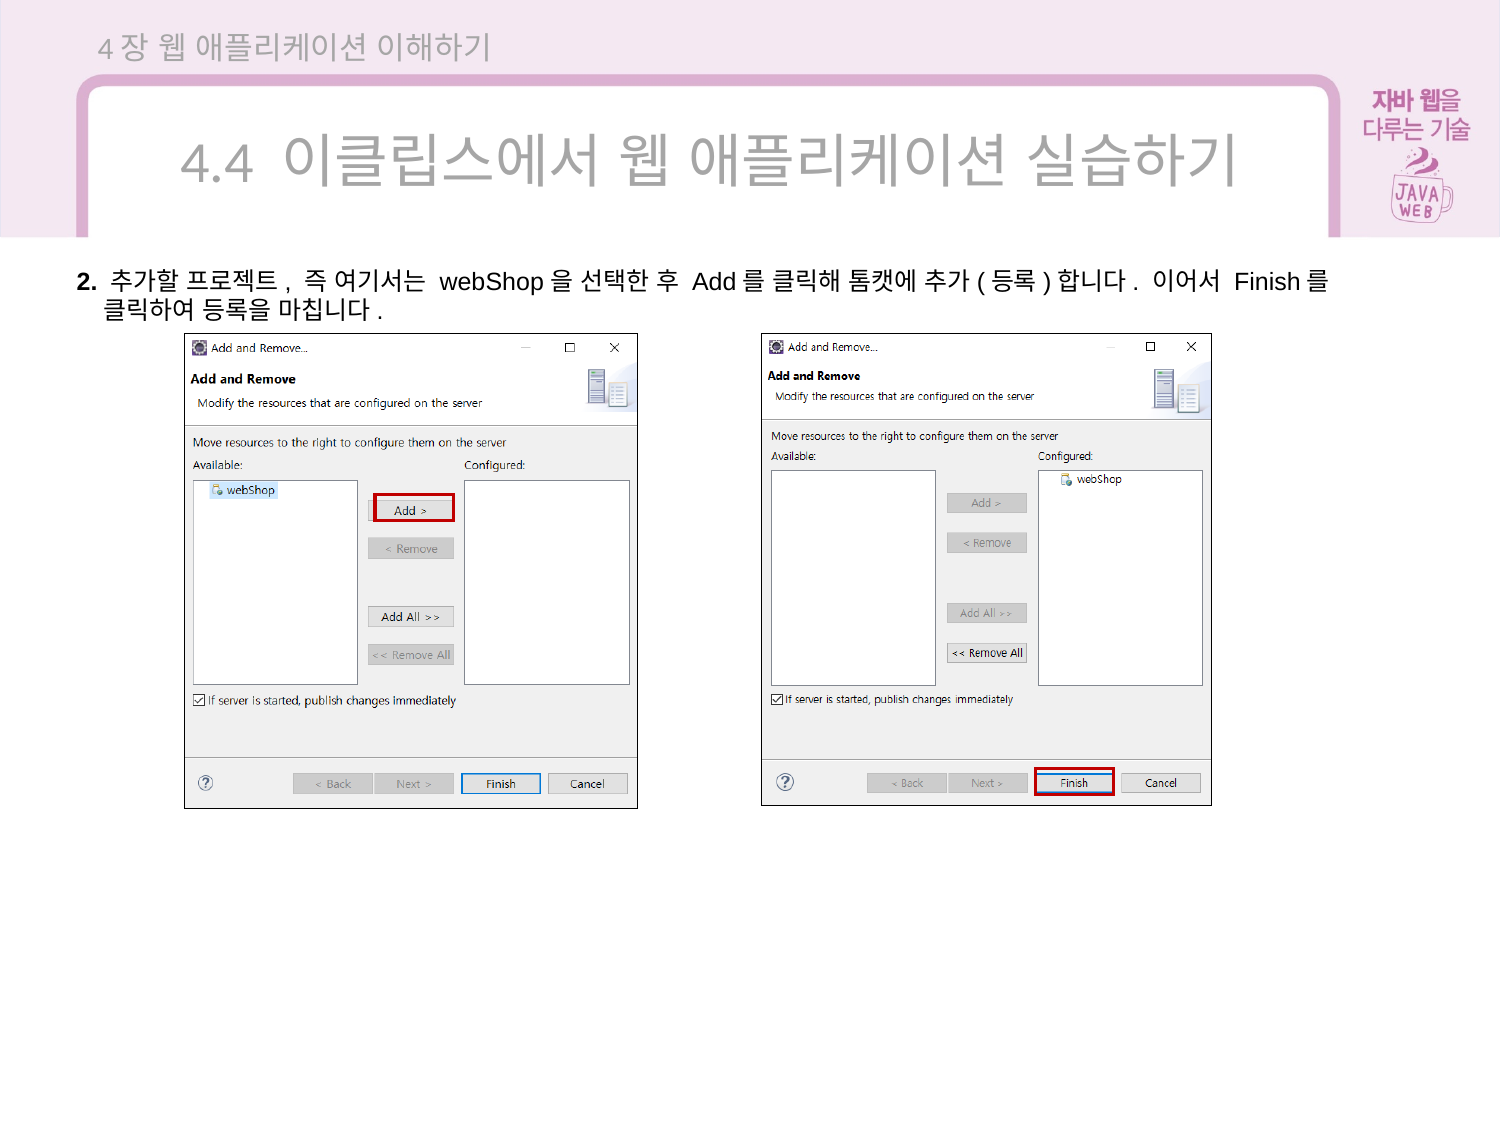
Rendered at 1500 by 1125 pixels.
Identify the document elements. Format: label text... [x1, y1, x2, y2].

text_box 4.4 이클립스에서 웹 애플리케이션 실습하기 [82, 117, 1337, 202]
text_box 4장 웹 애플리케이션 이해하기 [82, 0, 1133, 74]
picture [0, 0, 1500, 1125]
text_box 2. 추가할 프로젝트, 즉 여기서는 webShop을 선택한 후 Add를 클릭해 톰캣에 추가(등록)합니다. 이어서 Finish를 클릭하여 등록을 마칩니다. [61, 257, 1437, 333]
